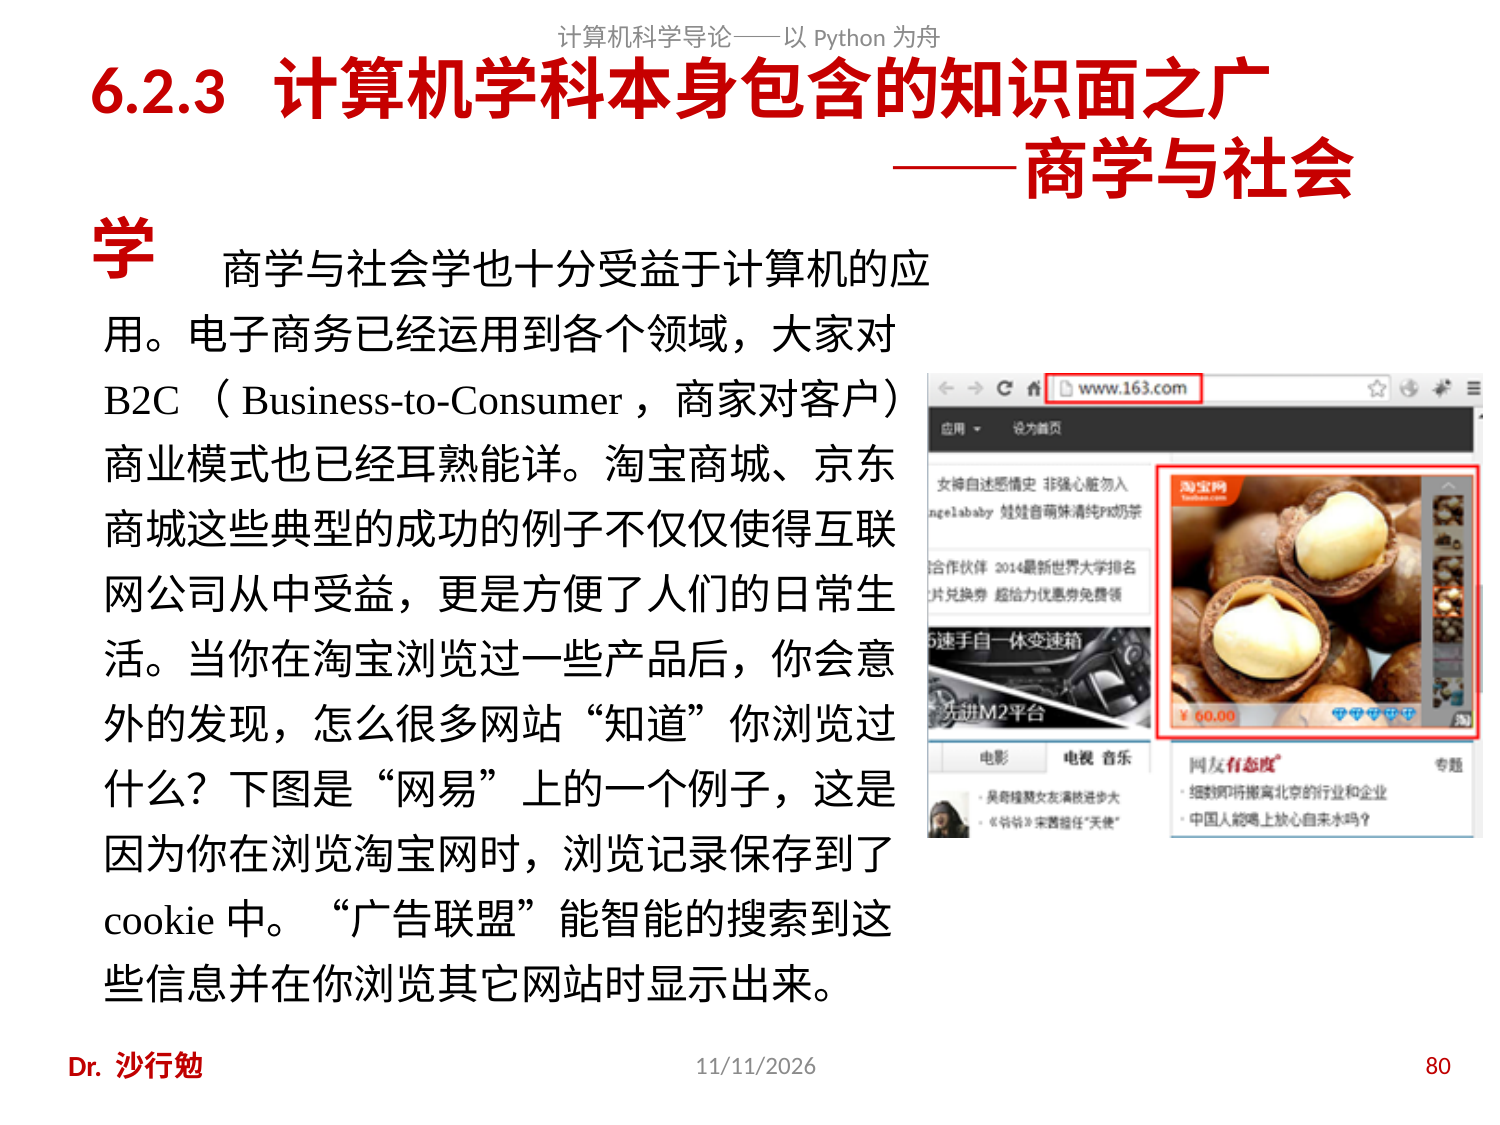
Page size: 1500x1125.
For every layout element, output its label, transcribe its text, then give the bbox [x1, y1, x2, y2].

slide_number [501, 1035, 1010, 1095]
title 6.2.3 计算机学科本身包含的知识面之广 ——商学与社会学 [75, 90, 1425, 244]
picture [926, 373, 1483, 838]
slide_number 80 [1116, 1035, 1467, 1095]
list 商学与社会学也十分受益于计算机的应用。电子商务已经运用到各个领域，大家对B2C（Business-to-Consumer，商家对客户）商业模式也已经耳熟能详。淘宝商城、京东商城这些典型的成功的例子不仅仅使得互联网公司从中受益，更是方便了人们的日常生活。当你在淘宝浏览过一些产品后，你会意外的发现，怎么很多网站“知道”你浏览过什么？下图是“网易”上的一个例子，这是因为你在浏览淘宝网时，浏览记录保存到了cookie中。“广告联盟”能智能的搜索到这些信息并在你浏览其它网站时显示出来。 [88, 219, 947, 1012]
footer Dr. 沙行勉 [53, 1035, 386, 1095]
